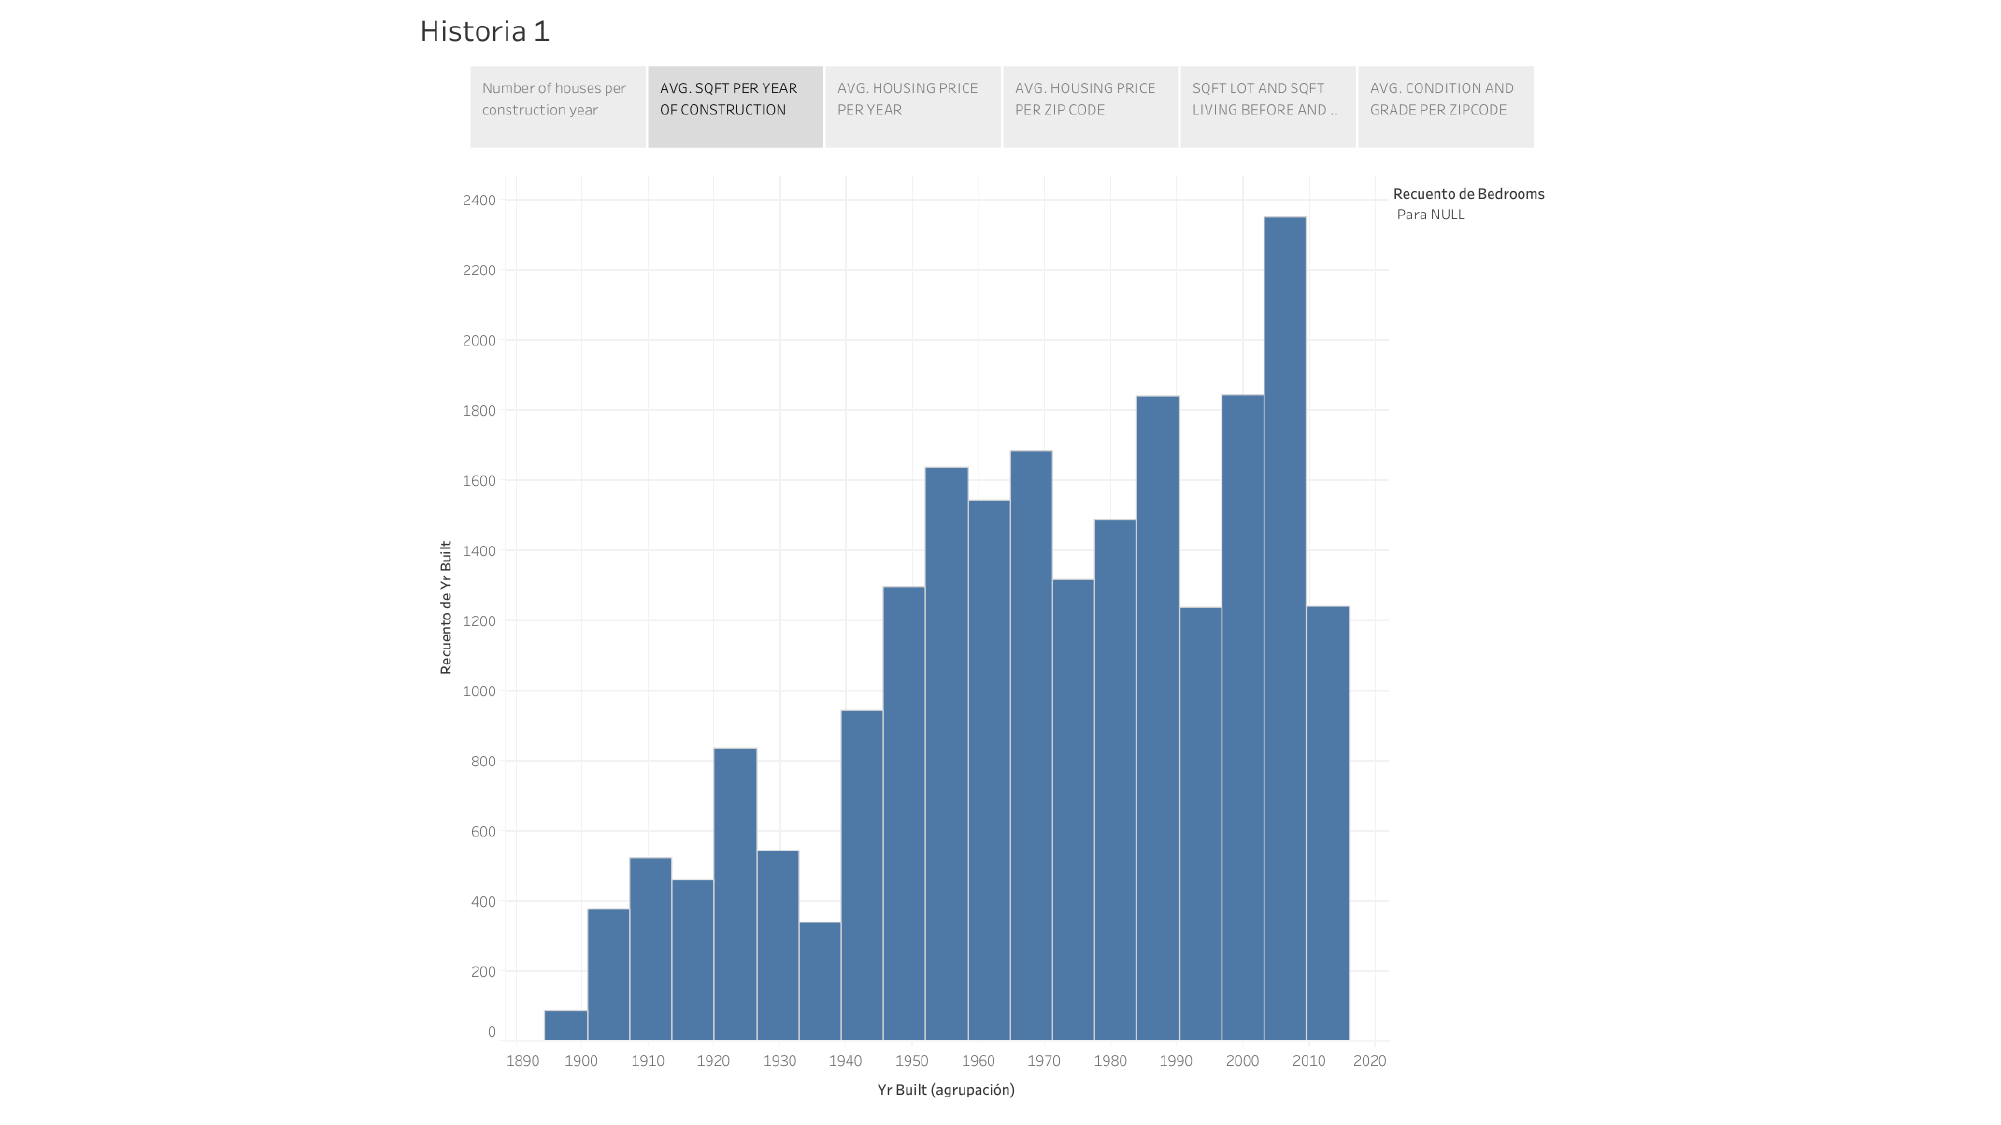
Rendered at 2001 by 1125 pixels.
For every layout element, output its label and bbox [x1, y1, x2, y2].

picture [407, 0, 1593, 1125]
